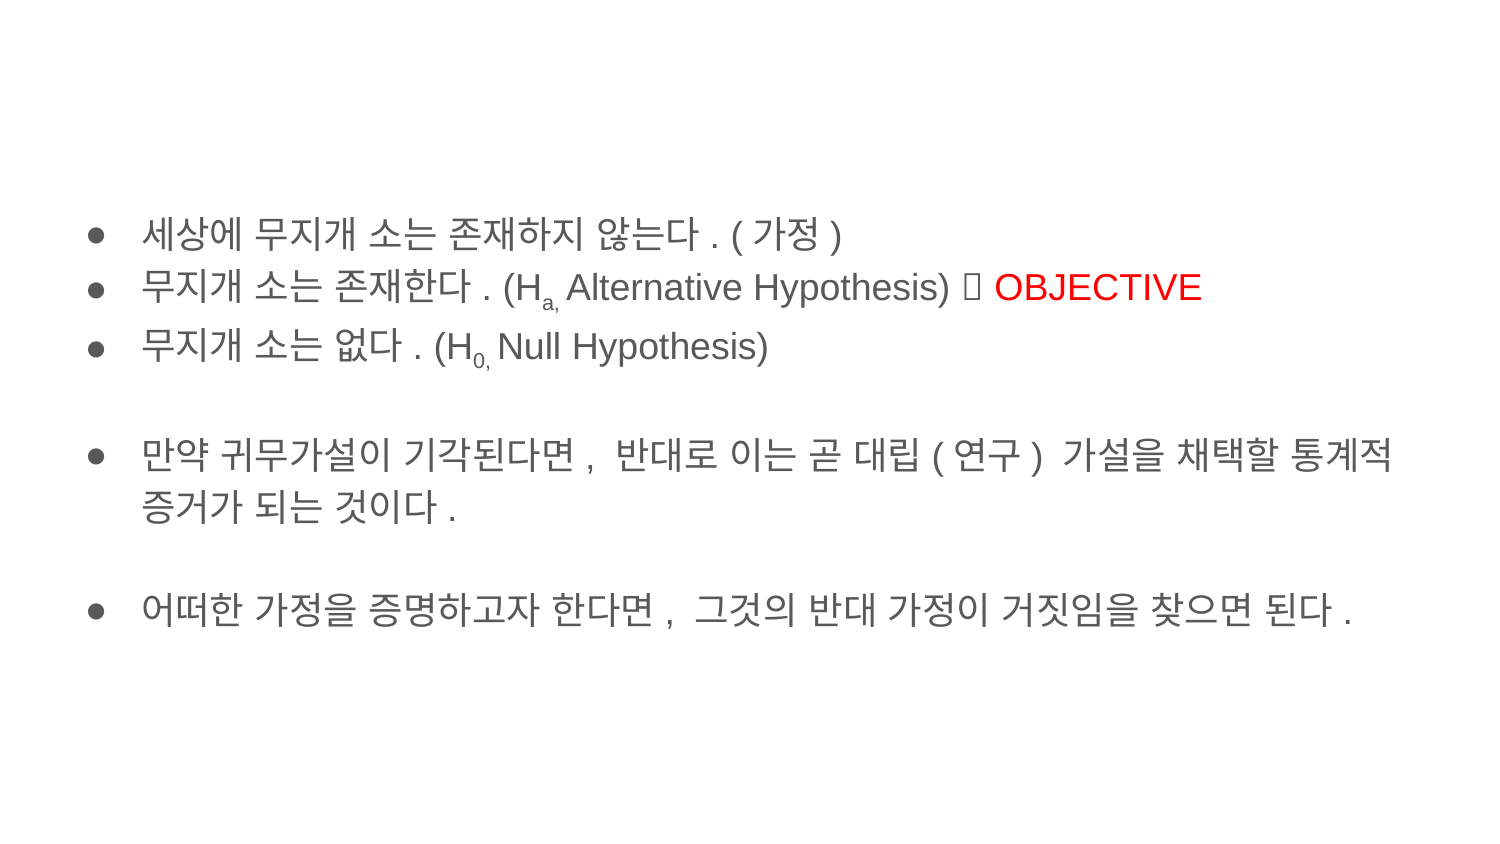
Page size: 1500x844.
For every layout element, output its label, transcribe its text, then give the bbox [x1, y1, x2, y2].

list 세상에 무지개 소는 존재하지 않는다. (가정) 무지개 소는 존재한다. (Ha, Alternative Hypothesis)  OBJECTIVE 무지개 소는 없다. (H0, Null Hypothesis) 만약 귀무가설이 기각된다면, 반대로 이는 곧 대립(연구) 가설을 채택할 통계적 증거가 되는 것이다. 어떠한 가정을 증명하고자 한다면, 그것의 반대 가정이 거짓임을 찾으면 된다. [51, 189, 1449, 750]
